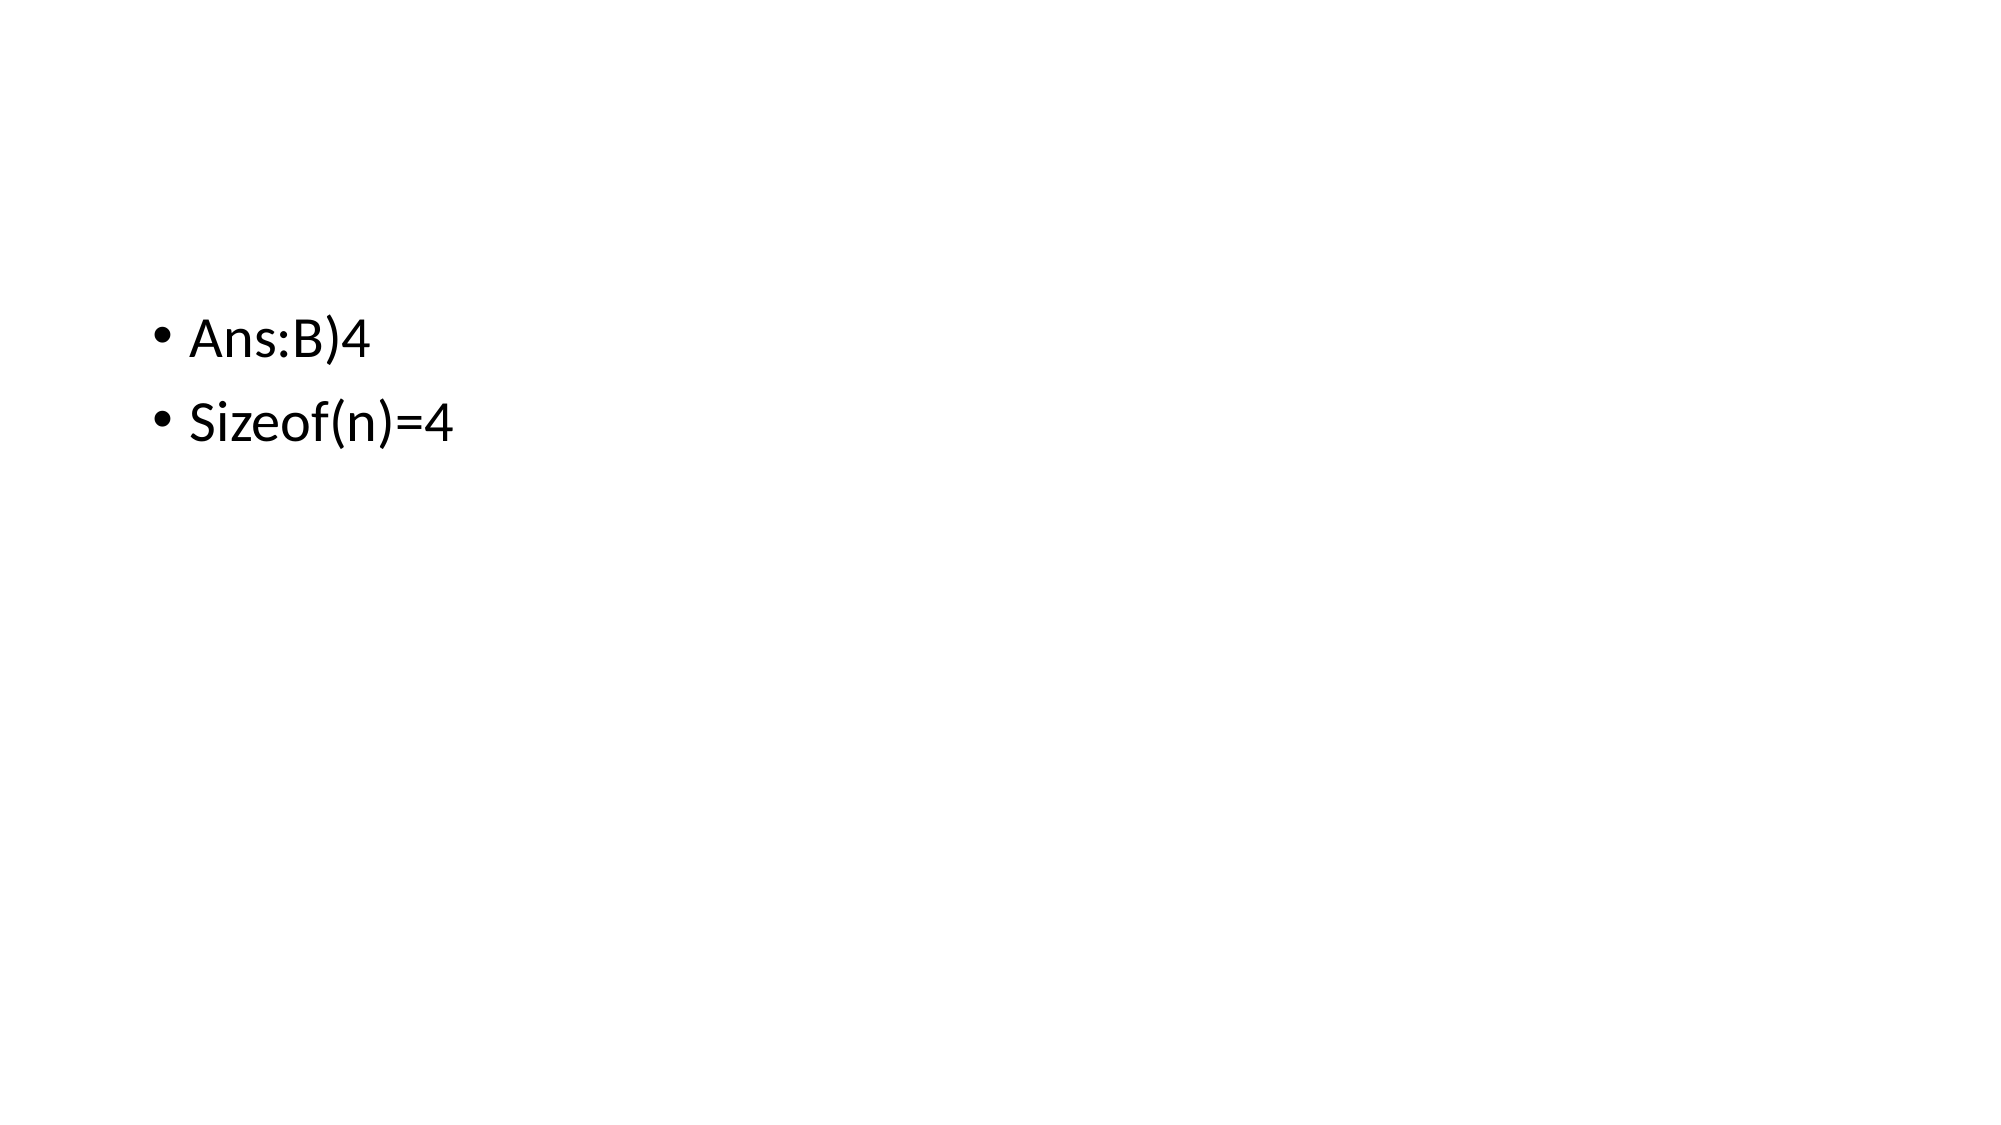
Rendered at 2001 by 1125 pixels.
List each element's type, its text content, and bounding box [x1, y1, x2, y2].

list Ans:B)4 Sizeof(n)=4 [137, 299, 1863, 1014]
